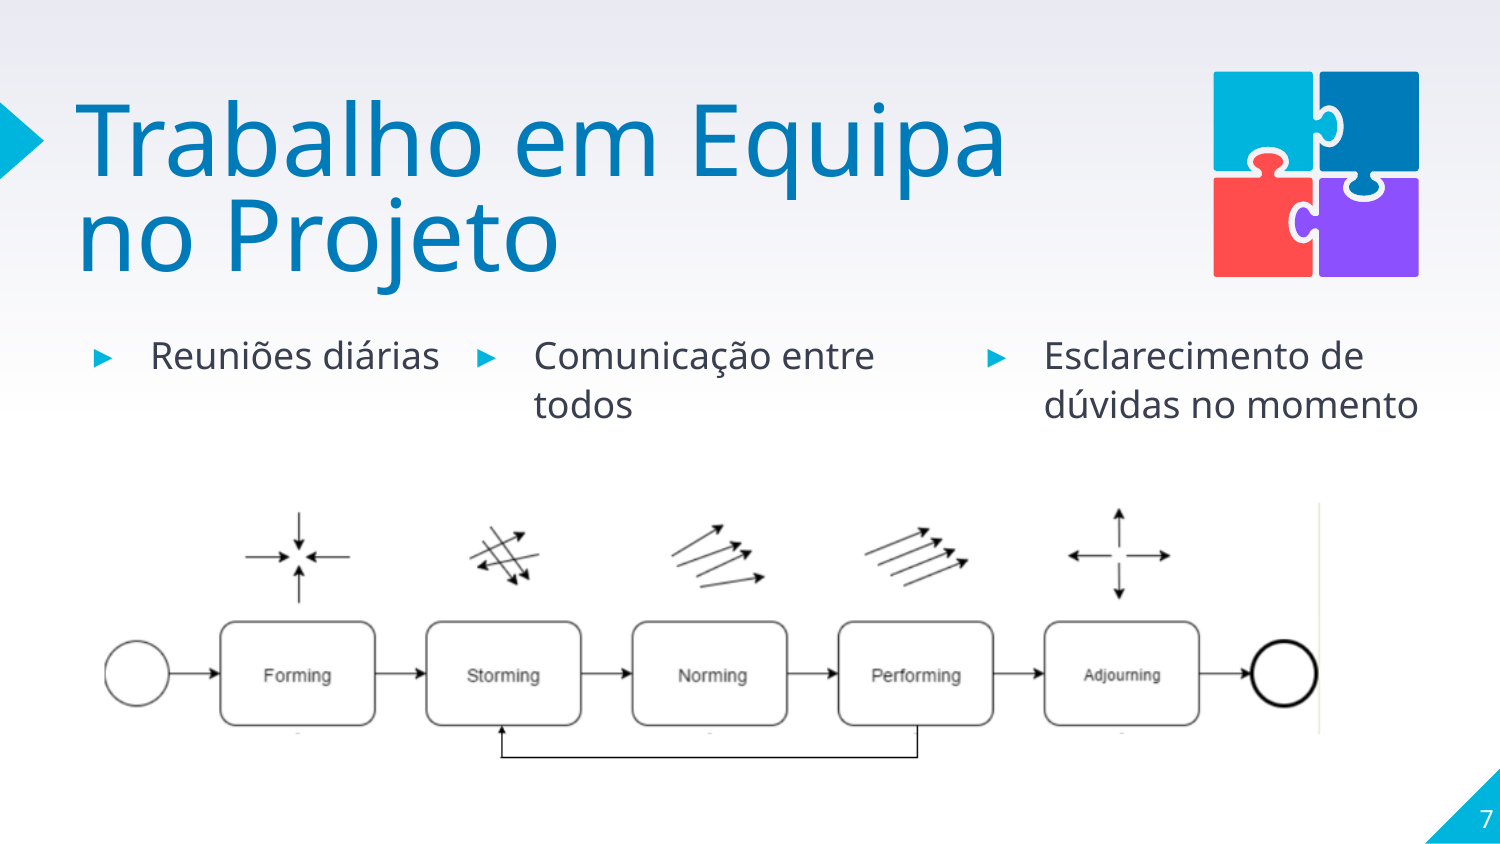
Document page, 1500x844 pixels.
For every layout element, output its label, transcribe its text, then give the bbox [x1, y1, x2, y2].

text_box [1213, 71, 1420, 278]
list Reuniões diárias [75, 327, 458, 410]
text_box Esclarecimento de dúvidas no momento [968, 327, 1479, 433]
list Comunicação entre todos [458, 327, 968, 410]
picture [101, 464, 1327, 844]
slide_number 7 [1418, 760, 1494, 838]
title Trabalho em Equipa no Projeto [75, 99, 1107, 277]
